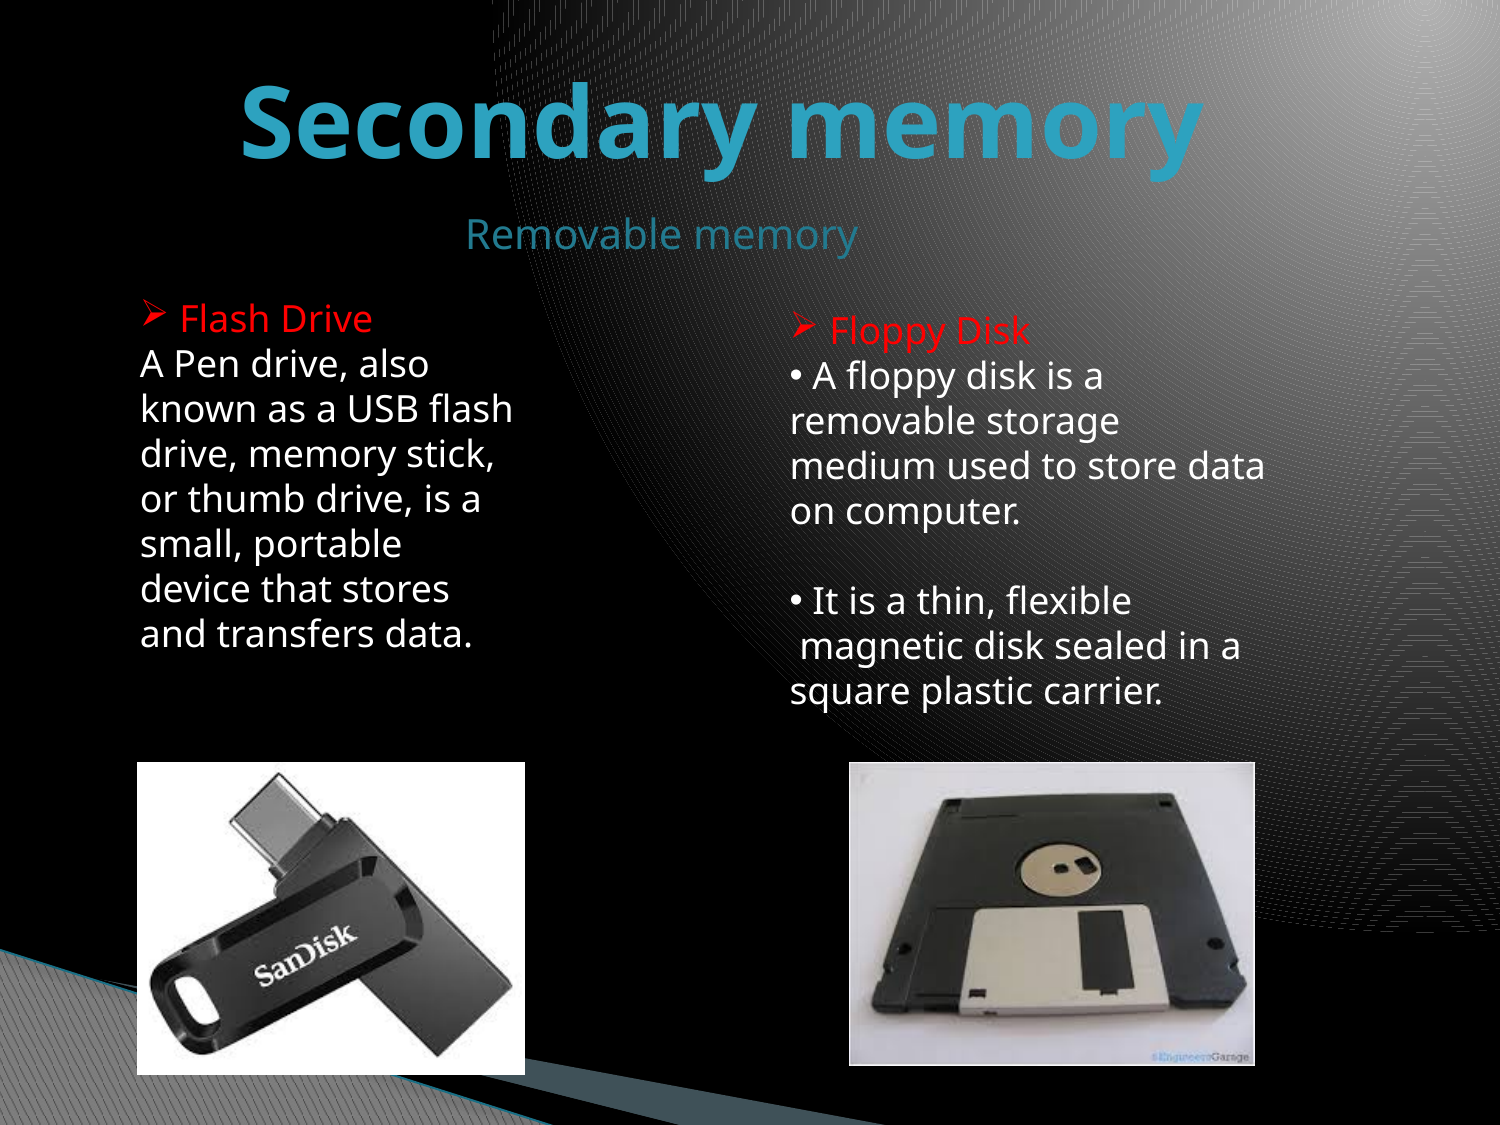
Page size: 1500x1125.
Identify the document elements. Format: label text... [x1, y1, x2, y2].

text_box Flash Drive A Pen drive, also known as a USB flash drive, memory stick, or thumb drive, is a small, portable device that stores and transfers data. [125, 287, 538, 663]
picture [849, 762, 1255, 1066]
text_box Floppy Disk A floppy disk is a removable storage medium used to store data on computer. It is a thin, flexible magnetic disk sealed in a square plastic carrier. [774, 299, 1288, 720]
picture [0, 762, 543, 1125]
text_box Removable memory [449, 200, 988, 265]
title Secondary memory [225, 24, 1400, 213]
